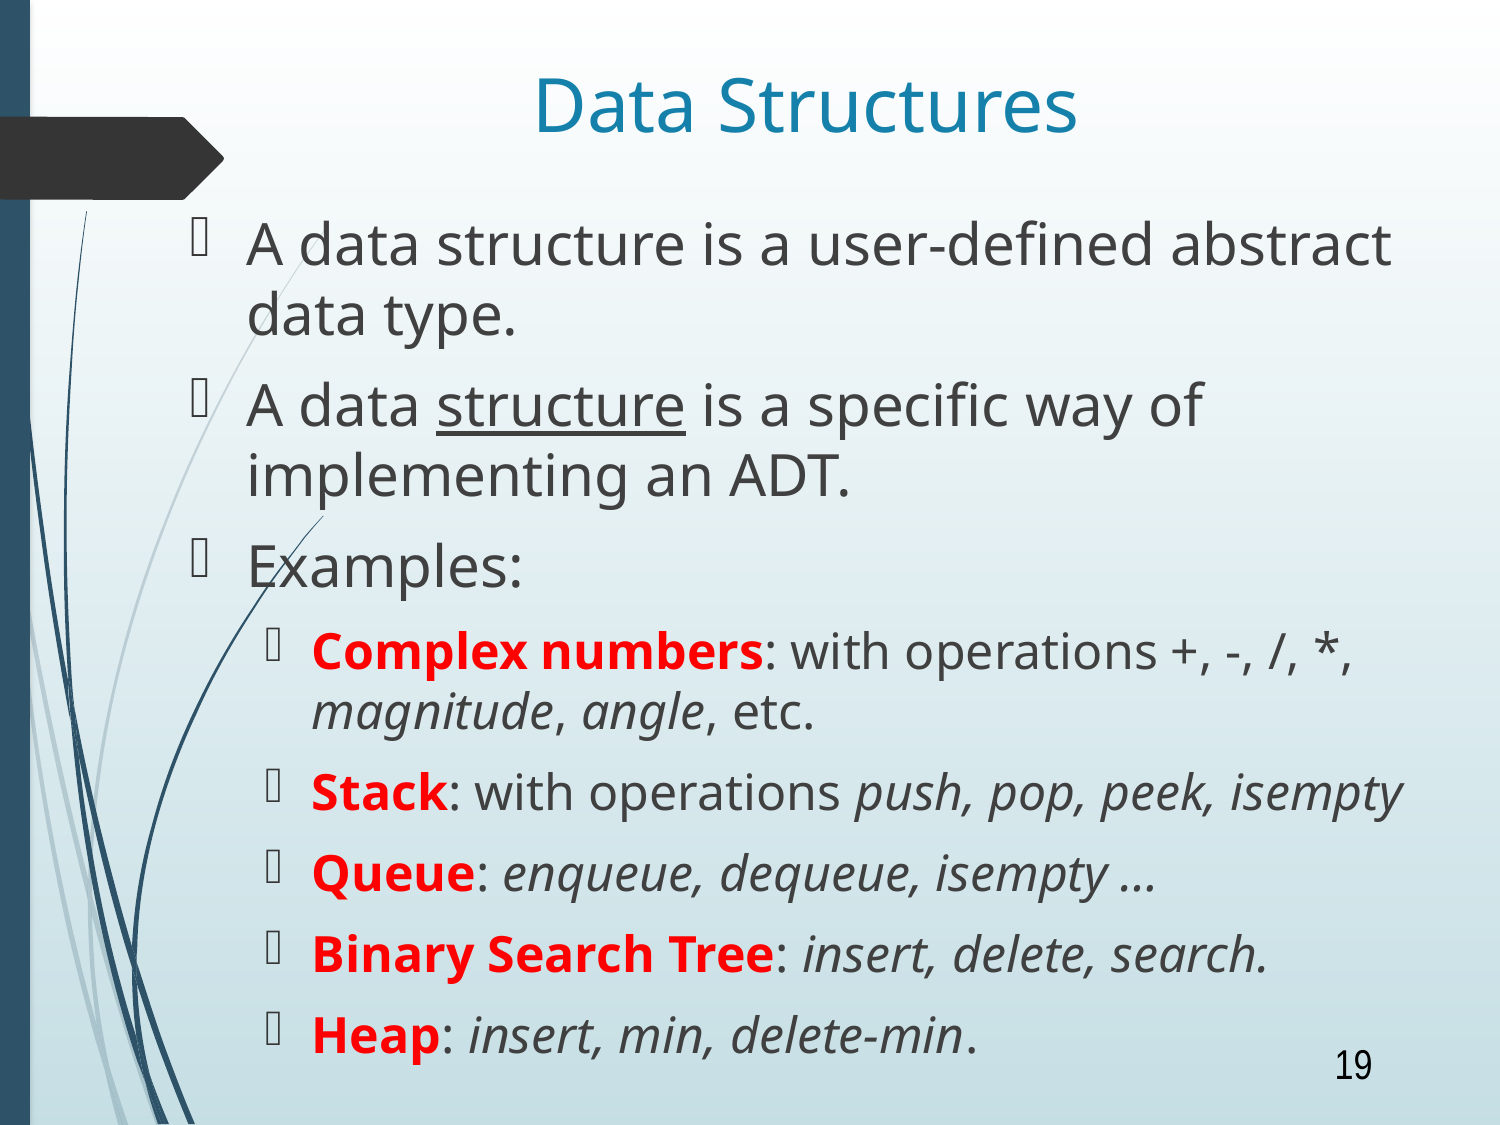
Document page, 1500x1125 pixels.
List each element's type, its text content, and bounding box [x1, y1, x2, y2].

slide_number 19 [1074, 1025, 1388, 1100]
list A data structure is a user-defined abstract data type. A data structure is a specific way of implementing an ADT. Examples: Complex numbers: with operations +, -, /, *, magnitude, angle, etc. Stack: with operations push, pop, peek, isempty Queue: enqueue, dequeue, isempty … Binary Search Tree: insert, delete, search. Heap: insert, min, delete-min. [174, 200, 1500, 963]
title Data Structures [212, 50, 1400, 161]
